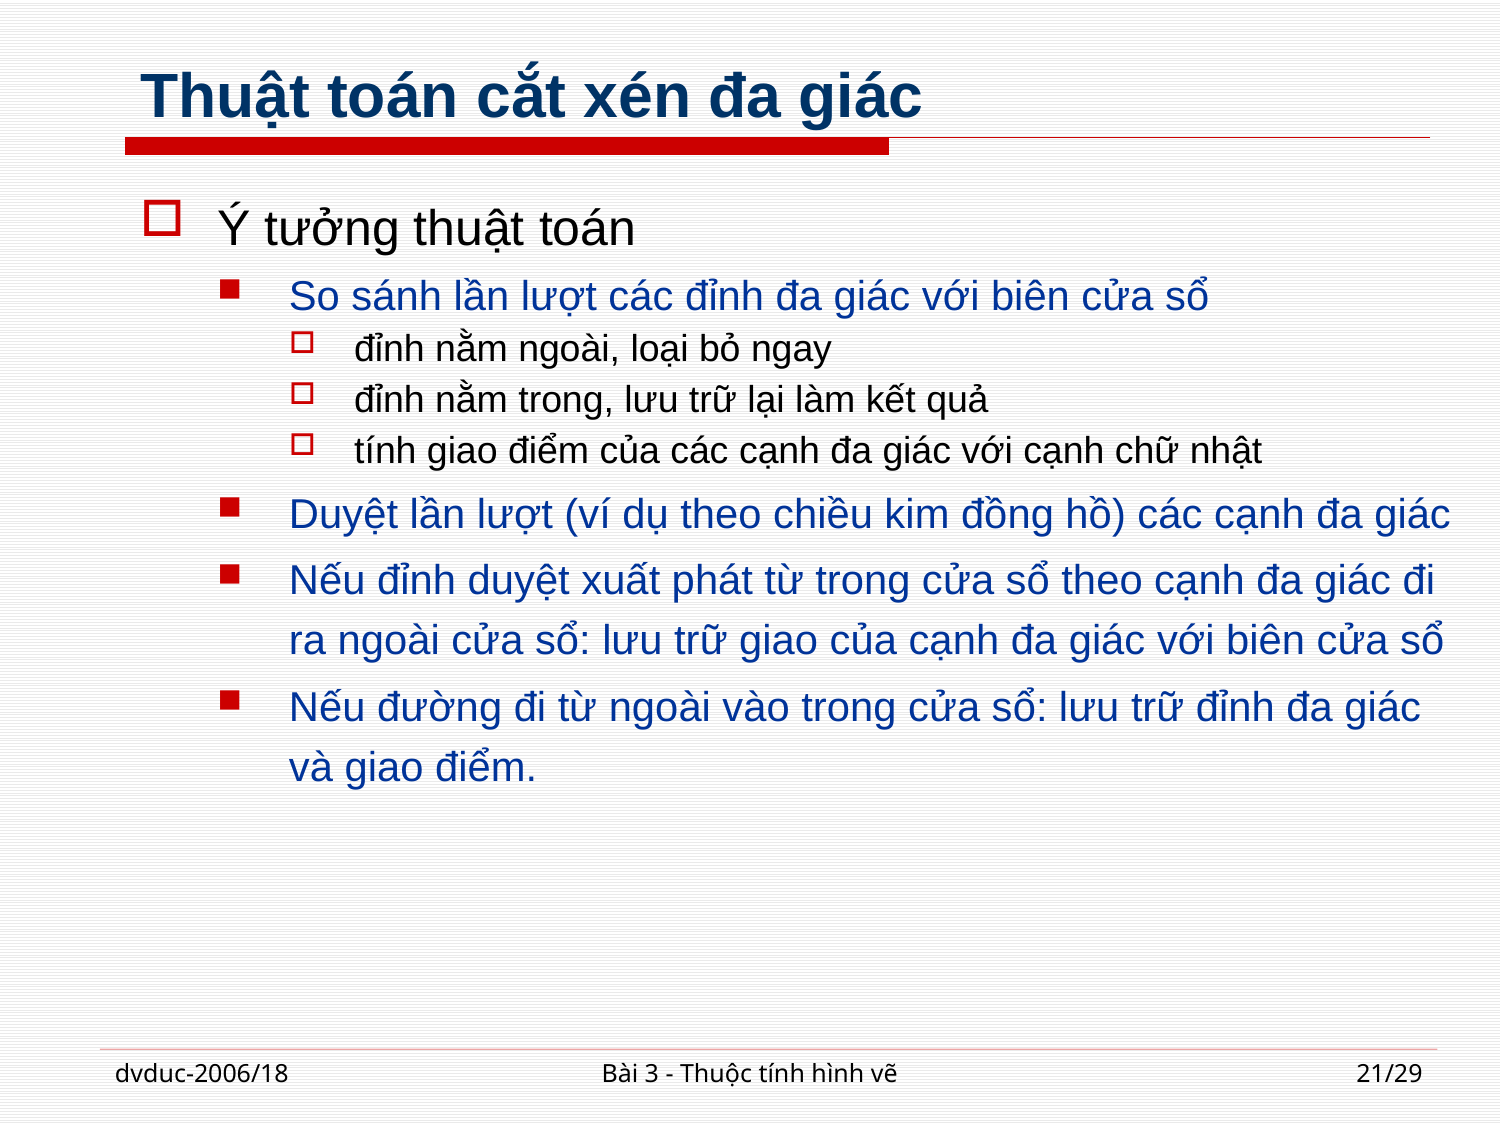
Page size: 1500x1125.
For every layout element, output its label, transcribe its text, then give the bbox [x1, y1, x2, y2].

title Thuật toán cắt xén đa giác [124, 24, 1476, 138]
footer Bài 3 - Thuộc tính hình vẽ [512, 1049, 988, 1103]
list Ý tưởng thuật toán So sánh lần lượt các đỉnh đa giác với biên cửa sổ đỉnh nằm ngoài, loại bỏ ngay đỉnh nằm trong, lưu trữ lại làm kết quả tính giao điểm của các cạnh đa giác với cạnh chữ nhật Duyệt lần lượt (ví dụ theo chiều kim đồng hồ) các cạnh đa giác Nếu đỉnh duyệt xuất phát từ trong cửa sổ theo cạnh đa giác đi ra ngoài cửa sổ: lưu trữ giao của cạnh đa giác với biên cửa sổ Nếu đường đi từ ngoài vào trong cửa sổ: lưu trữ đỉnh đa giác và giao điểm. [124, 187, 1476, 1038]
slide_number 21/29 [1112, 1049, 1438, 1103]
slide_number dvduc-2006/18 [99, 1049, 426, 1103]
